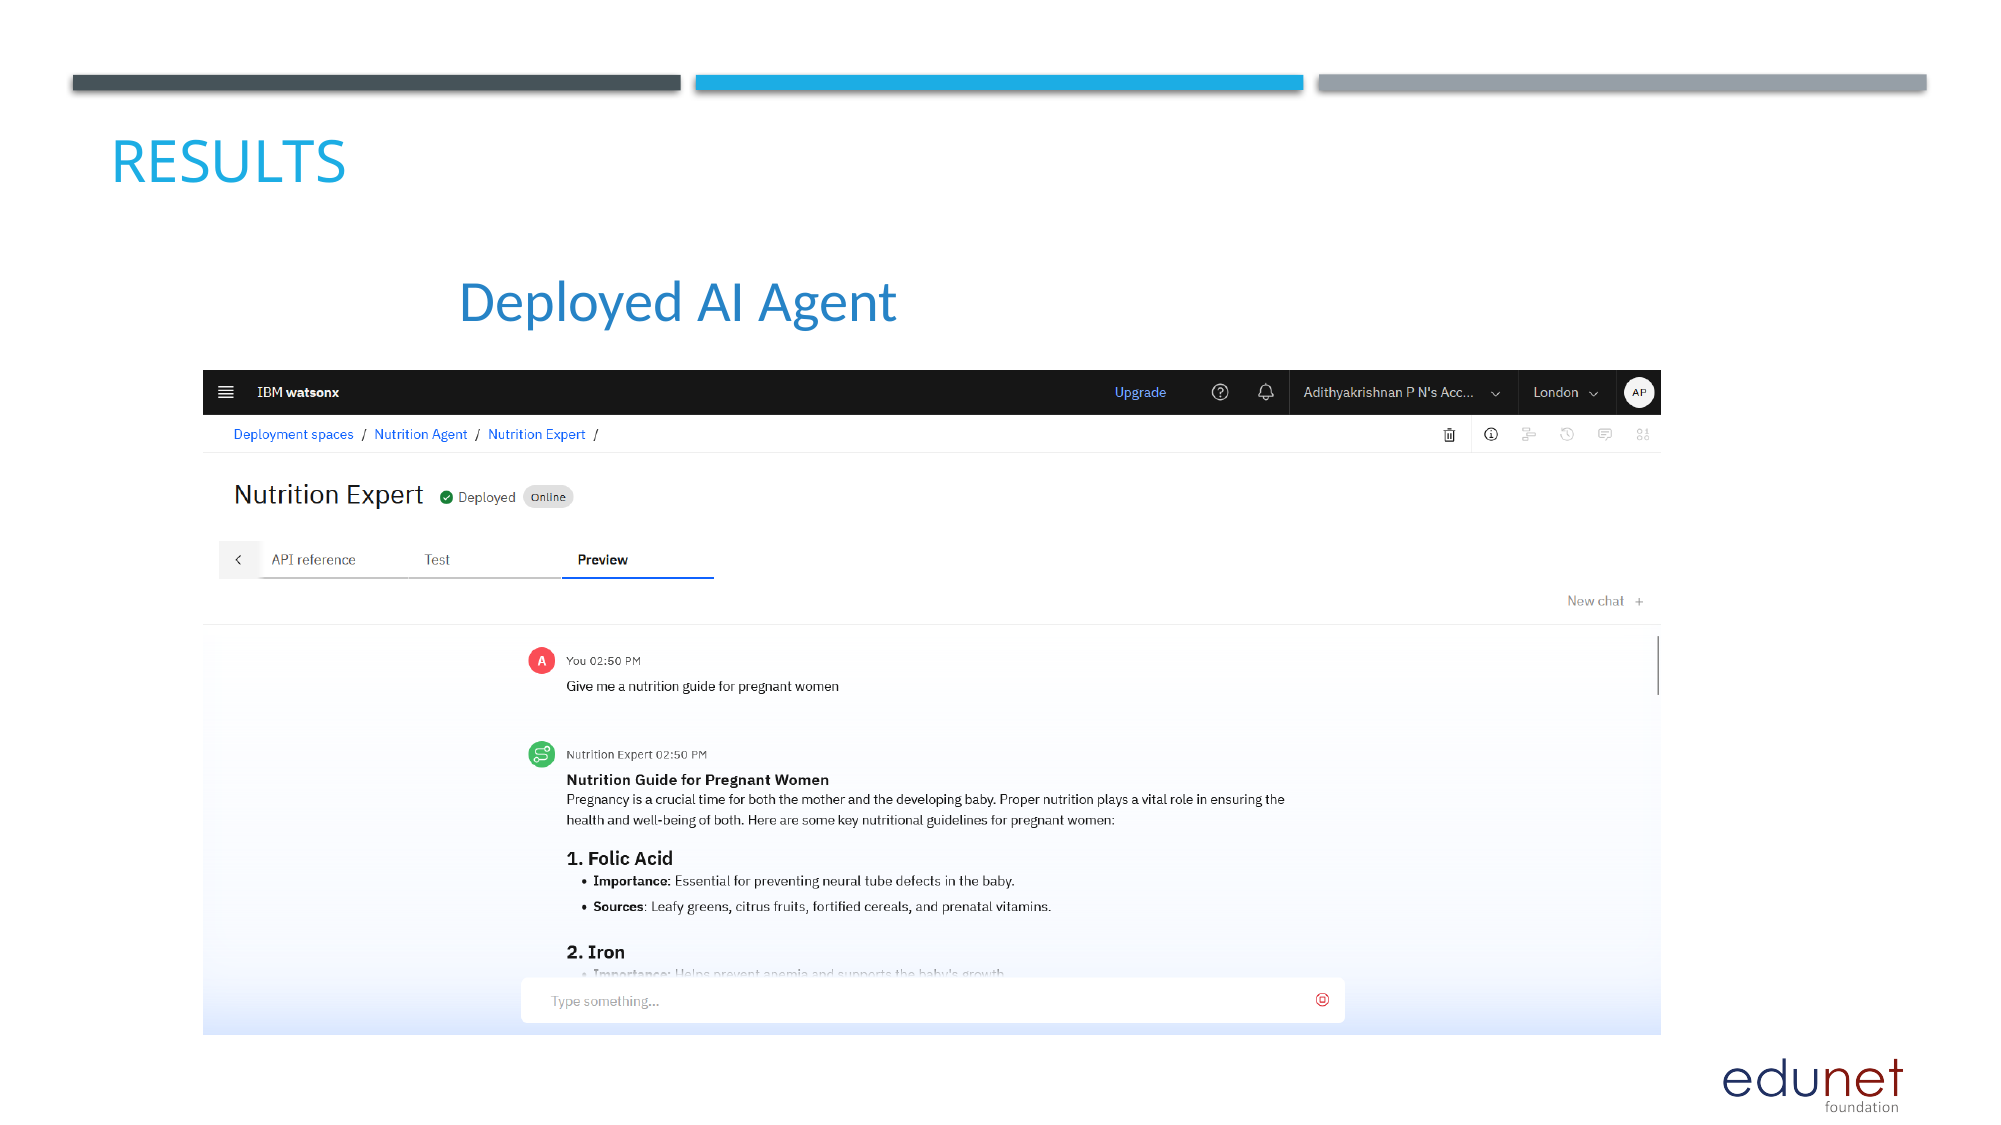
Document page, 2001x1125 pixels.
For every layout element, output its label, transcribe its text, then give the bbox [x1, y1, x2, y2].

title Results [95, 115, 1905, 203]
picture [1719, 1056, 1905, 1116]
picture [202, 370, 1661, 1035]
text_box Deployed AI Agent [444, 255, 1091, 341]
